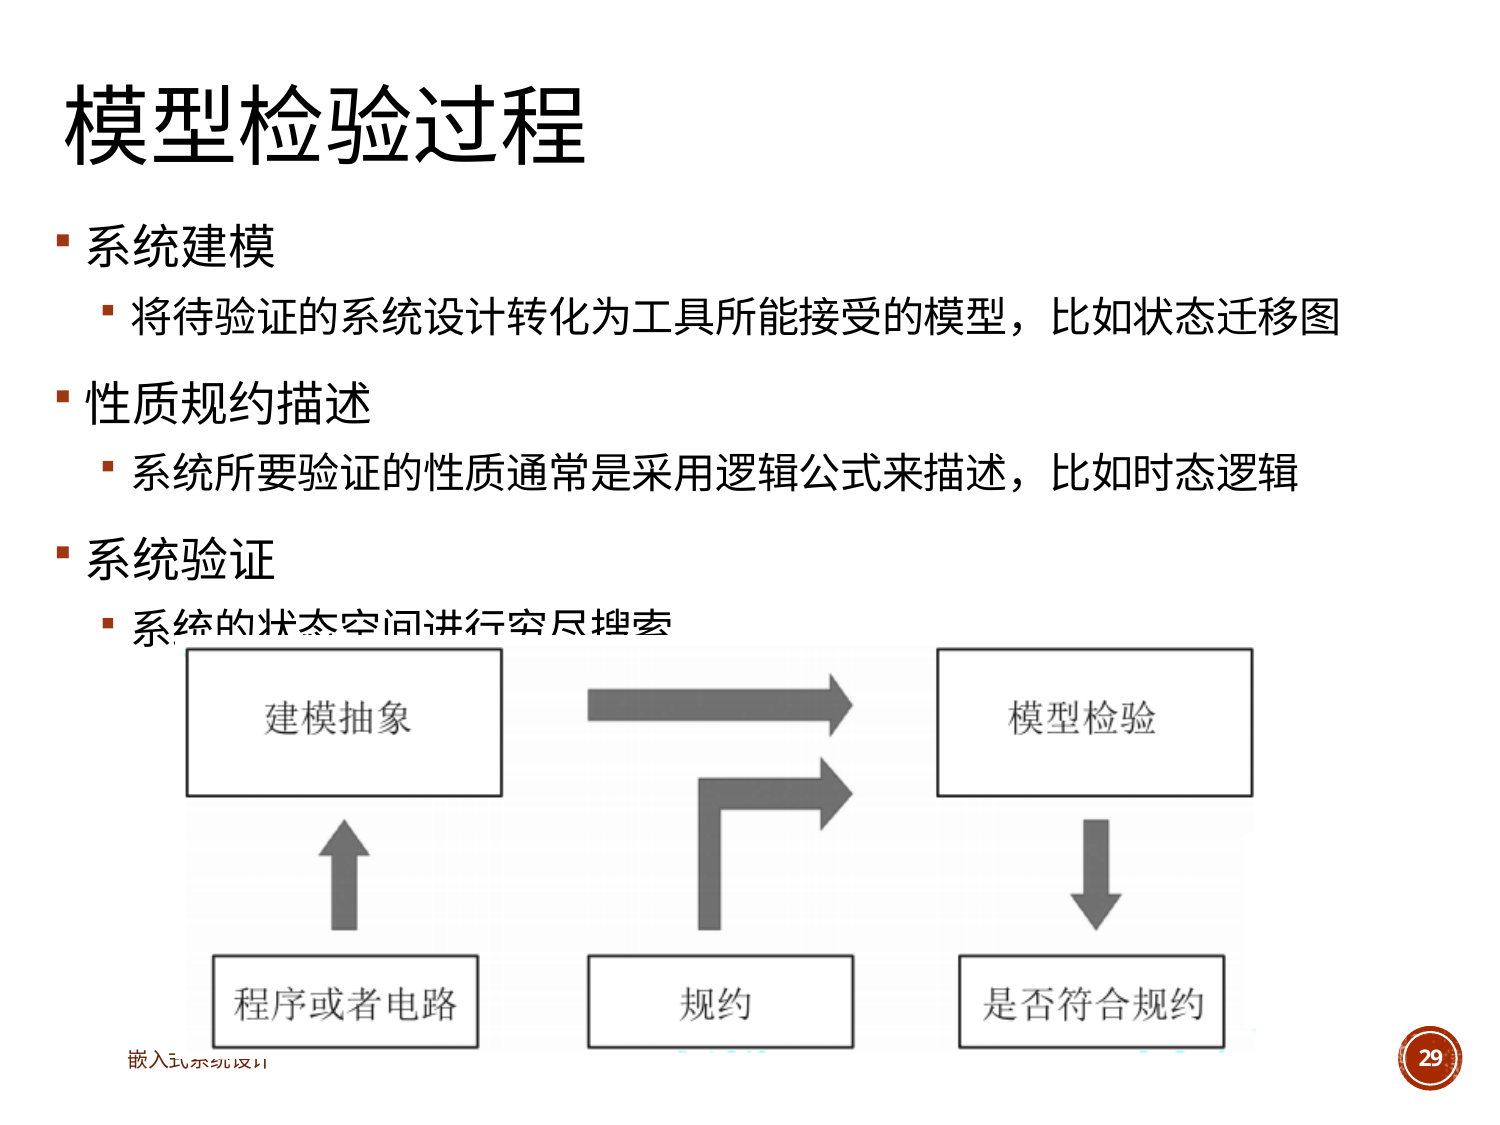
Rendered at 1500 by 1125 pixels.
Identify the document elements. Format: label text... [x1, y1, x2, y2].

title 模型检验过程 [47, 46, 1471, 215]
picture [175, 635, 1265, 1059]
slide_number 29 [1391, 1028, 1471, 1089]
footer 嵌入式系统设计 [112, 1028, 891, 1089]
list 系统建模 将待验证的系统设计转化为工具所能接受的模型，比如状态迁移图 性质规约描述 系统所要验证的性质通常是采用逻辑公式来描述，比如时态逻辑 系统验证 系统的状态空间进行穷尽搜索 [38, 197, 1462, 666]
